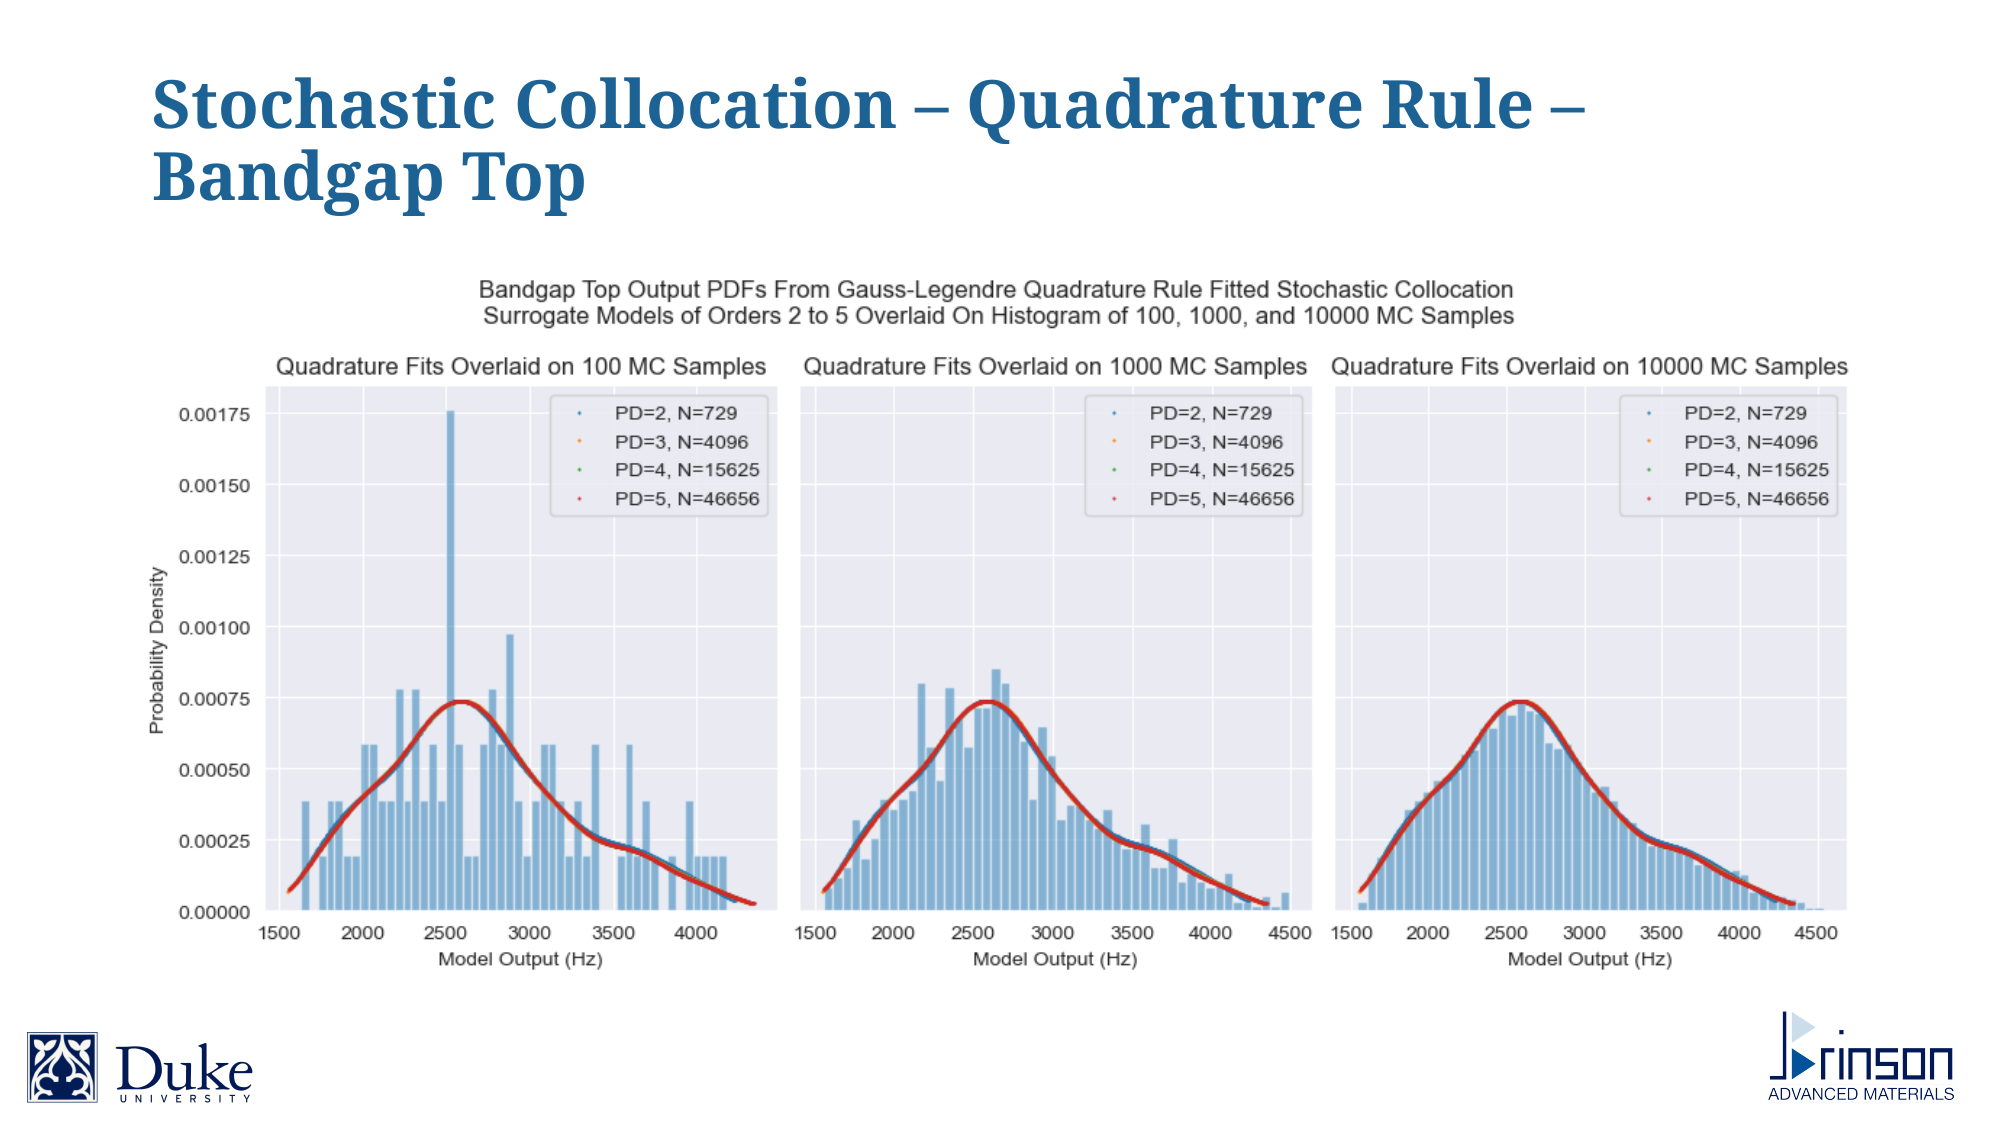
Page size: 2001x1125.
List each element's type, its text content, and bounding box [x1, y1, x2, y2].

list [137, 266, 1863, 983]
picture [27, 1032, 98, 1103]
title Stochastic Collocation – Quadrature Rule – Bandgap Top [137, 55, 1863, 230]
picture [115, 1042, 253, 1103]
picture [1768, 1011, 1957, 1108]
